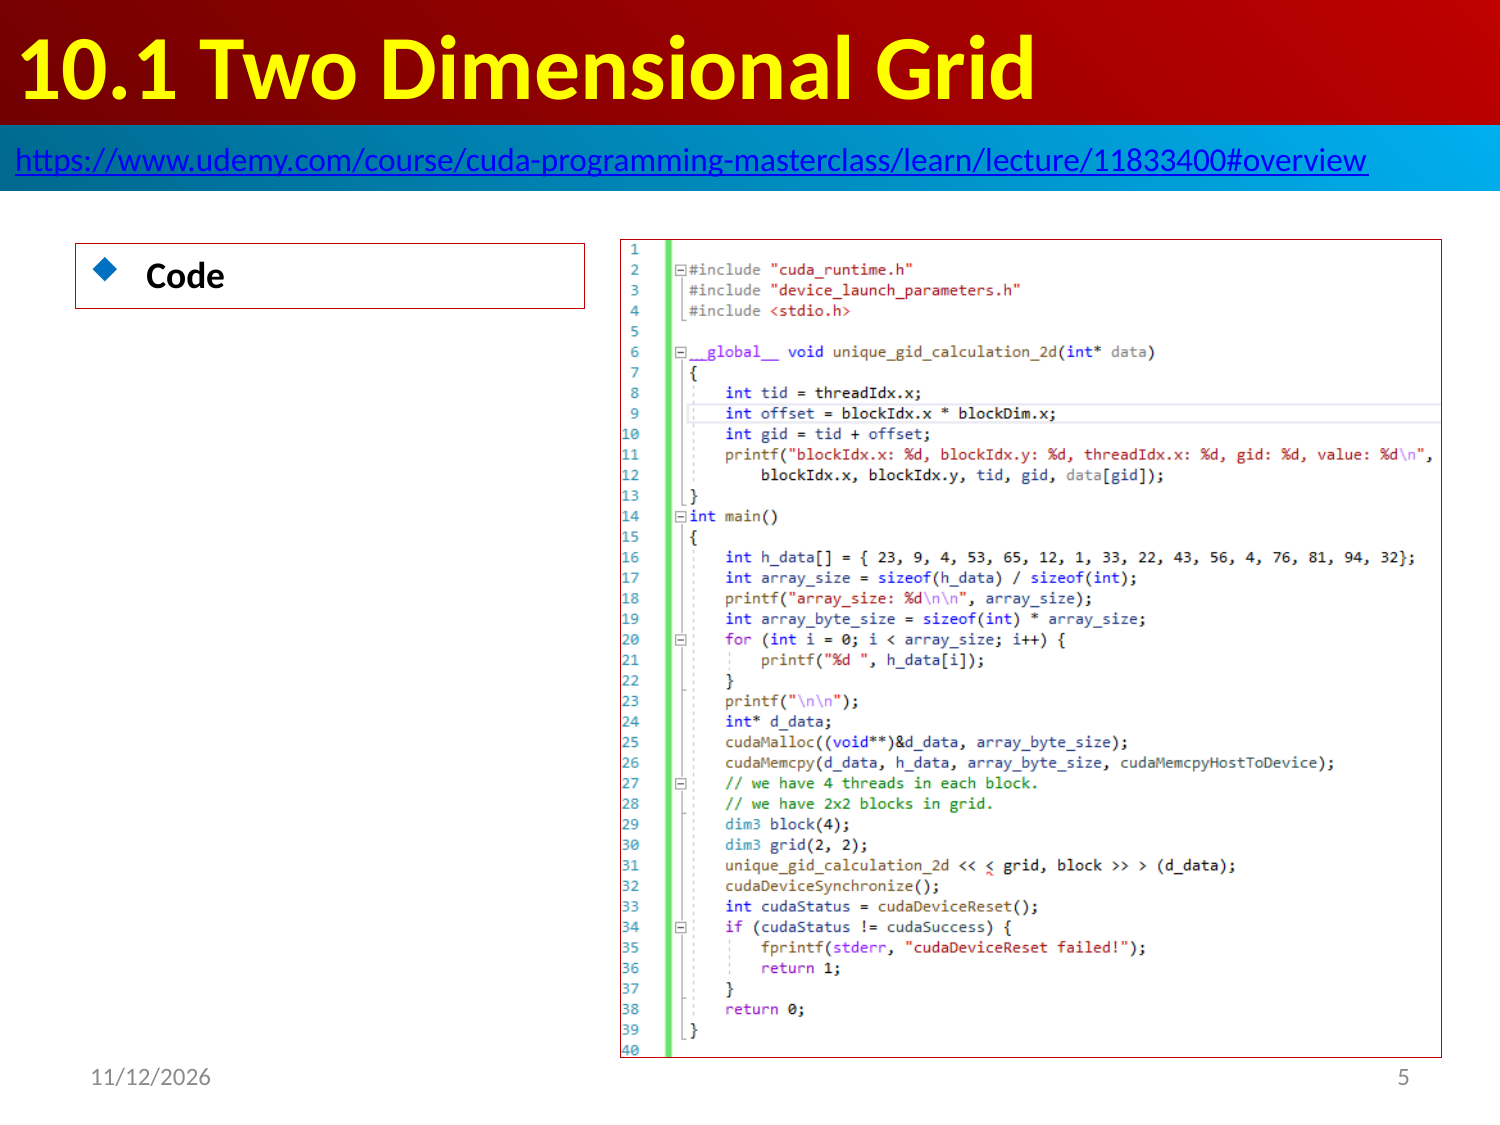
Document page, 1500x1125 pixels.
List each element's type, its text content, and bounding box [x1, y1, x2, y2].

title 10.1 Two Dimensional Grid [0, 0, 1500, 125]
subtitle Code [75, 243, 585, 309]
slide_number 5 [1074, 1065, 1425, 1109]
picture [619, 239, 1442, 1058]
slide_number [75, 1042, 425, 1109]
text_box https://www.udemy.com/course/cuda-programming-masterclass/learn/lecture/11833400#overview [0, 125, 1500, 191]
